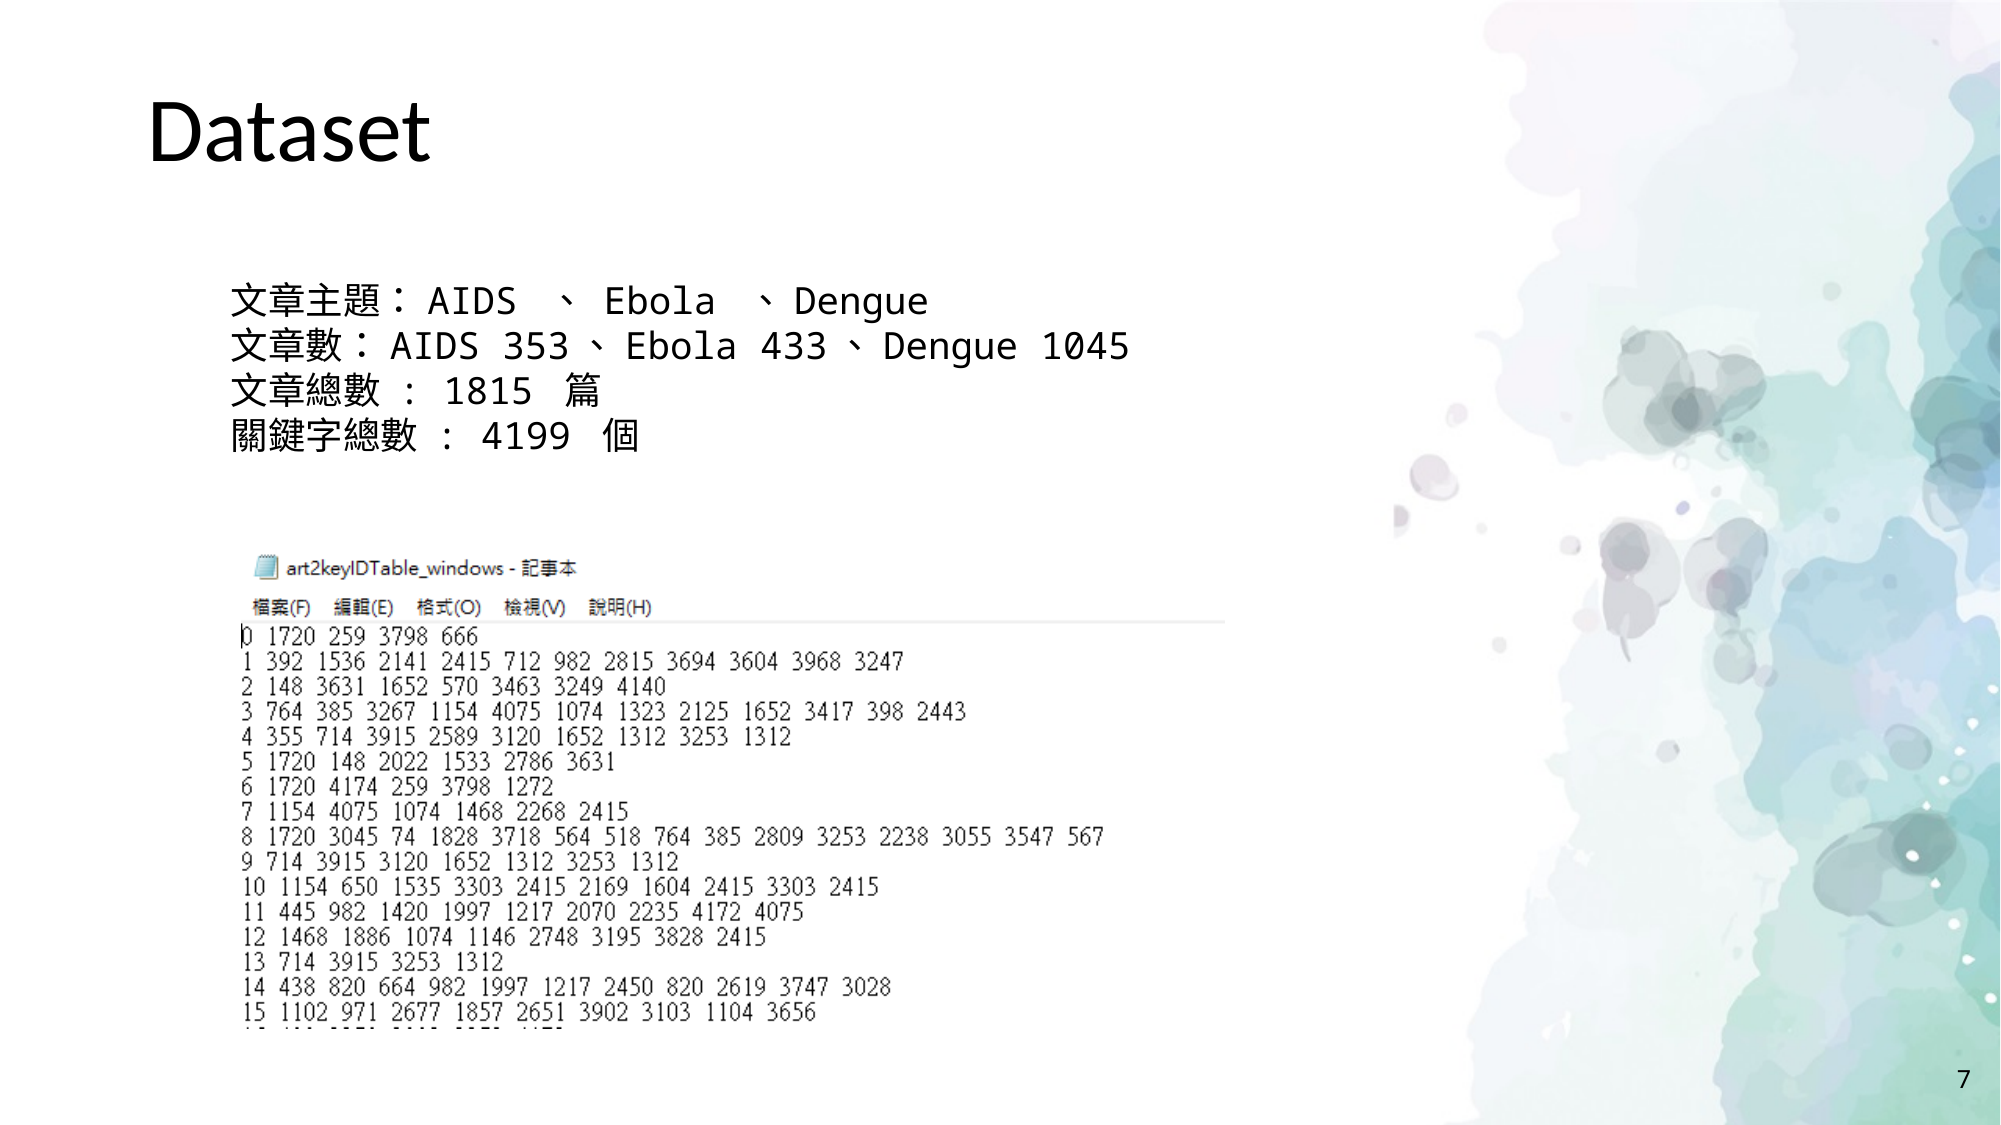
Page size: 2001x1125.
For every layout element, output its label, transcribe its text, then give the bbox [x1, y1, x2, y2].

text_box 文章主題：AIDS 、 Ebola 、Dengue 文章數：AIDS 353、Ebola 433、Dengue 1045 文章總數 : 1815 篇 關鍵字總數 : 4199 個 [216, 269, 1302, 465]
picture [0, 0, 2001, 1125]
text_box Dataset [132, 62, 1470, 188]
slide_number 6 [1536, 1050, 1987, 1111]
